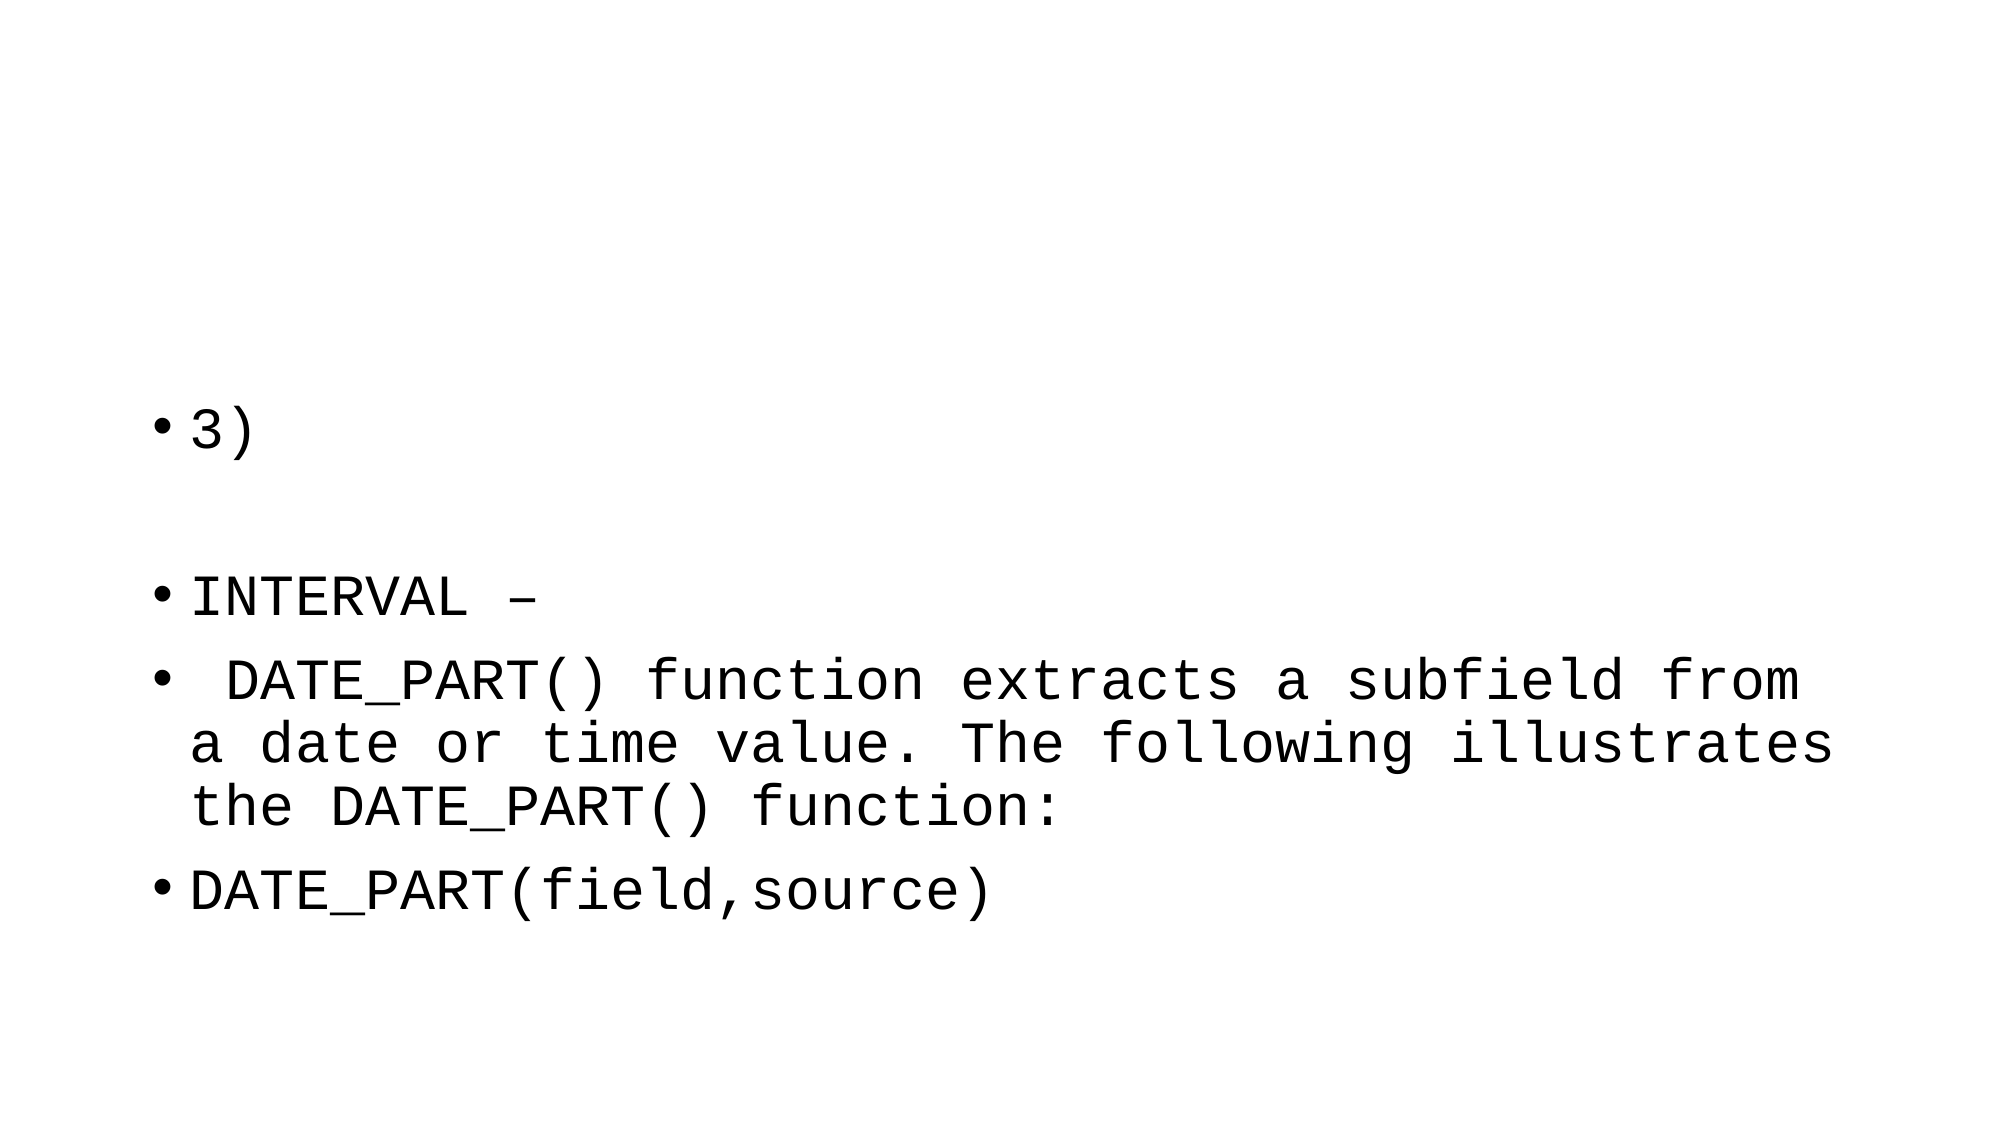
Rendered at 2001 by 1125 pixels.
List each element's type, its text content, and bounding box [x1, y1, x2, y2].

list 3) INTERVAL – DATE_PART() function extracts a subfield from a date or time value. The following illustrates the DATE_PART() function: DATE_PART(field,source) [137, 299, 1863, 1014]
